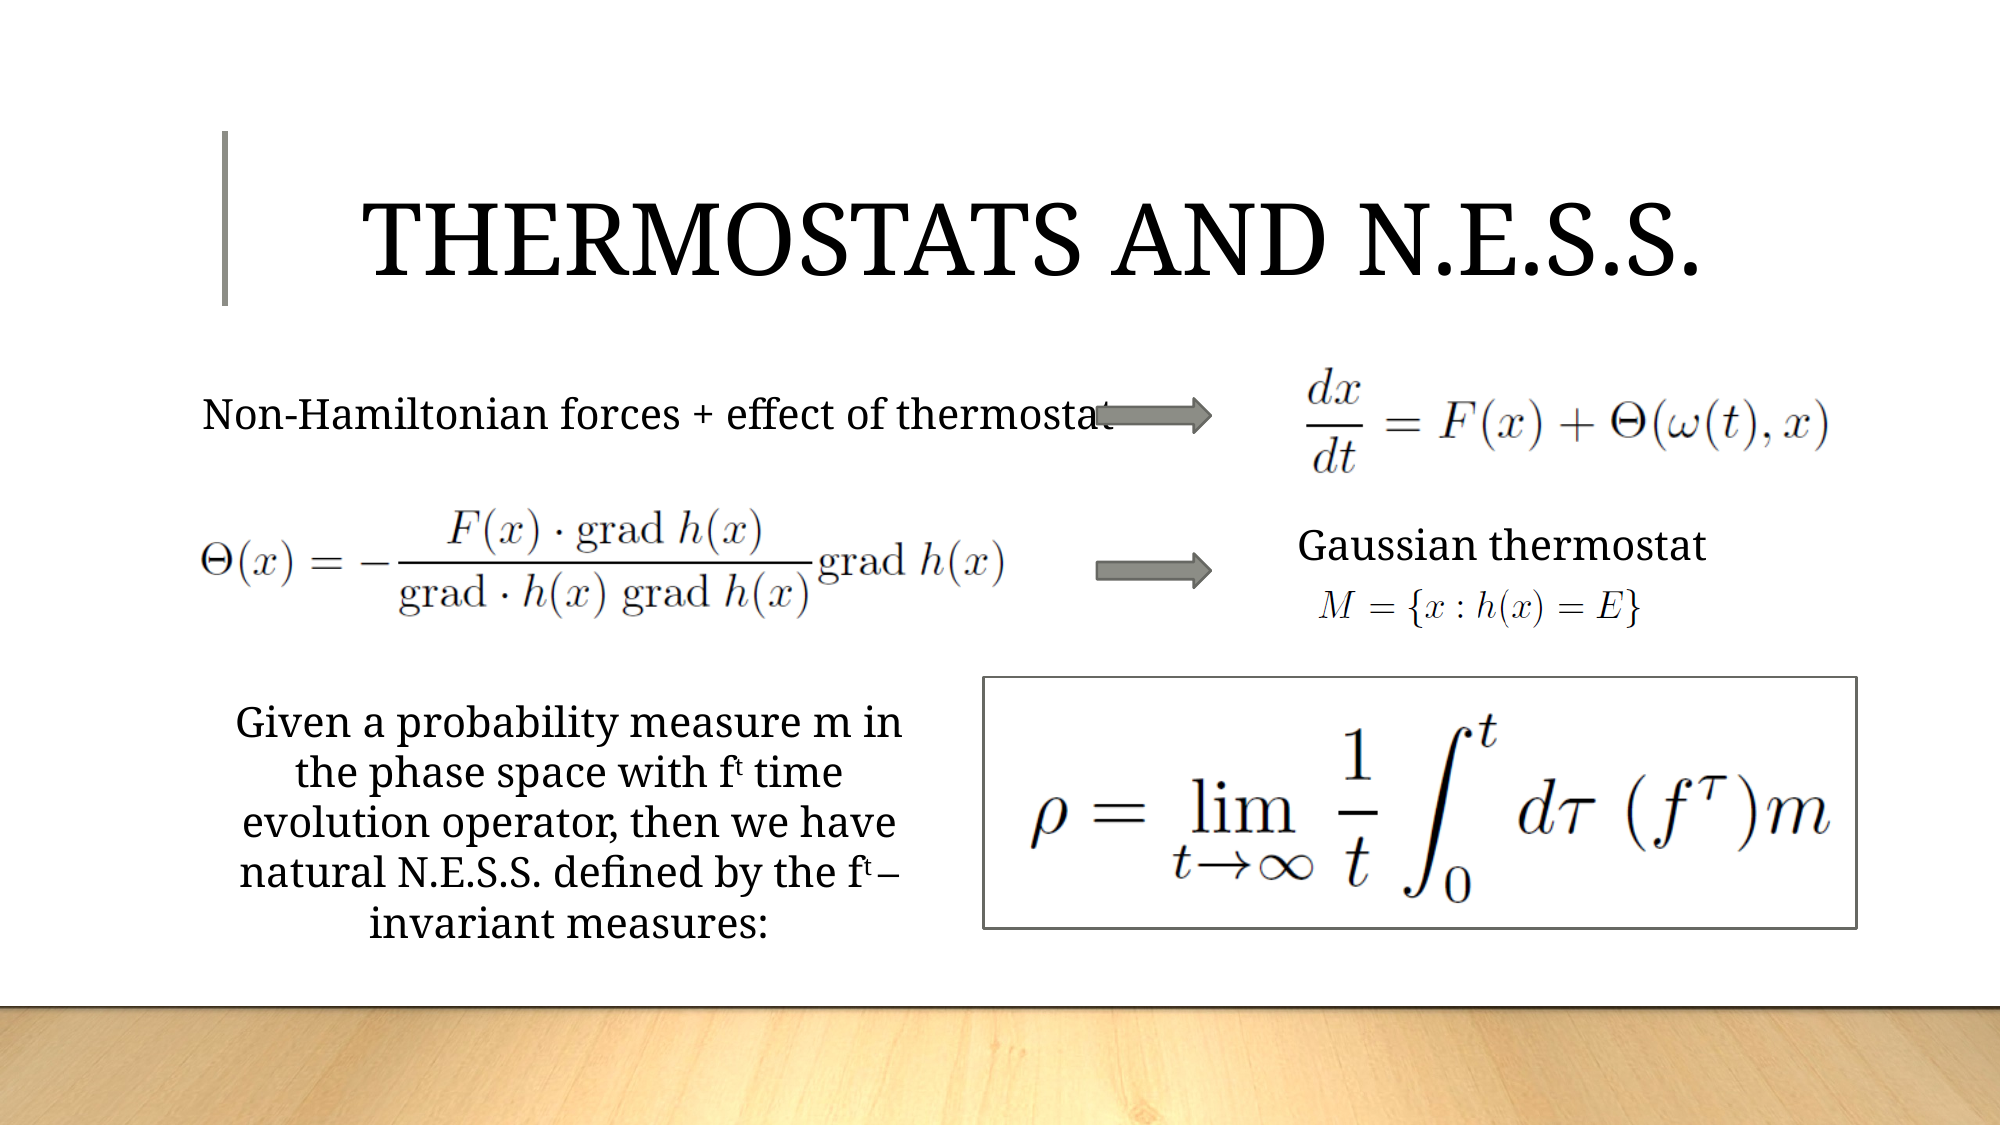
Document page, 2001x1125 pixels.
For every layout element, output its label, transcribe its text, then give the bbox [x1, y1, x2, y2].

picture [1318, 580, 1640, 633]
picture [1007, 676, 1838, 918]
picture [180, 491, 1008, 636]
text_box [1095, 552, 1212, 590]
text_box Given a probability measure m in the phase space with ft time evolution operator, then we have natural N.E.S.S. defined by the ft –invariant measures: [187, 688, 952, 954]
text_box [1095, 397, 1212, 434]
title THERMOSTATS AND N.E.S.S. [251, 131, 1814, 305]
text_box [982, 676, 1858, 930]
text_box Gaussian thermostat [1282, 511, 1740, 577]
text_box Non-Hamiltonian forces + effect of thermostat [187, 380, 1139, 446]
picture [0, 1006, 2000, 1125]
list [1270, 341, 1835, 492]
